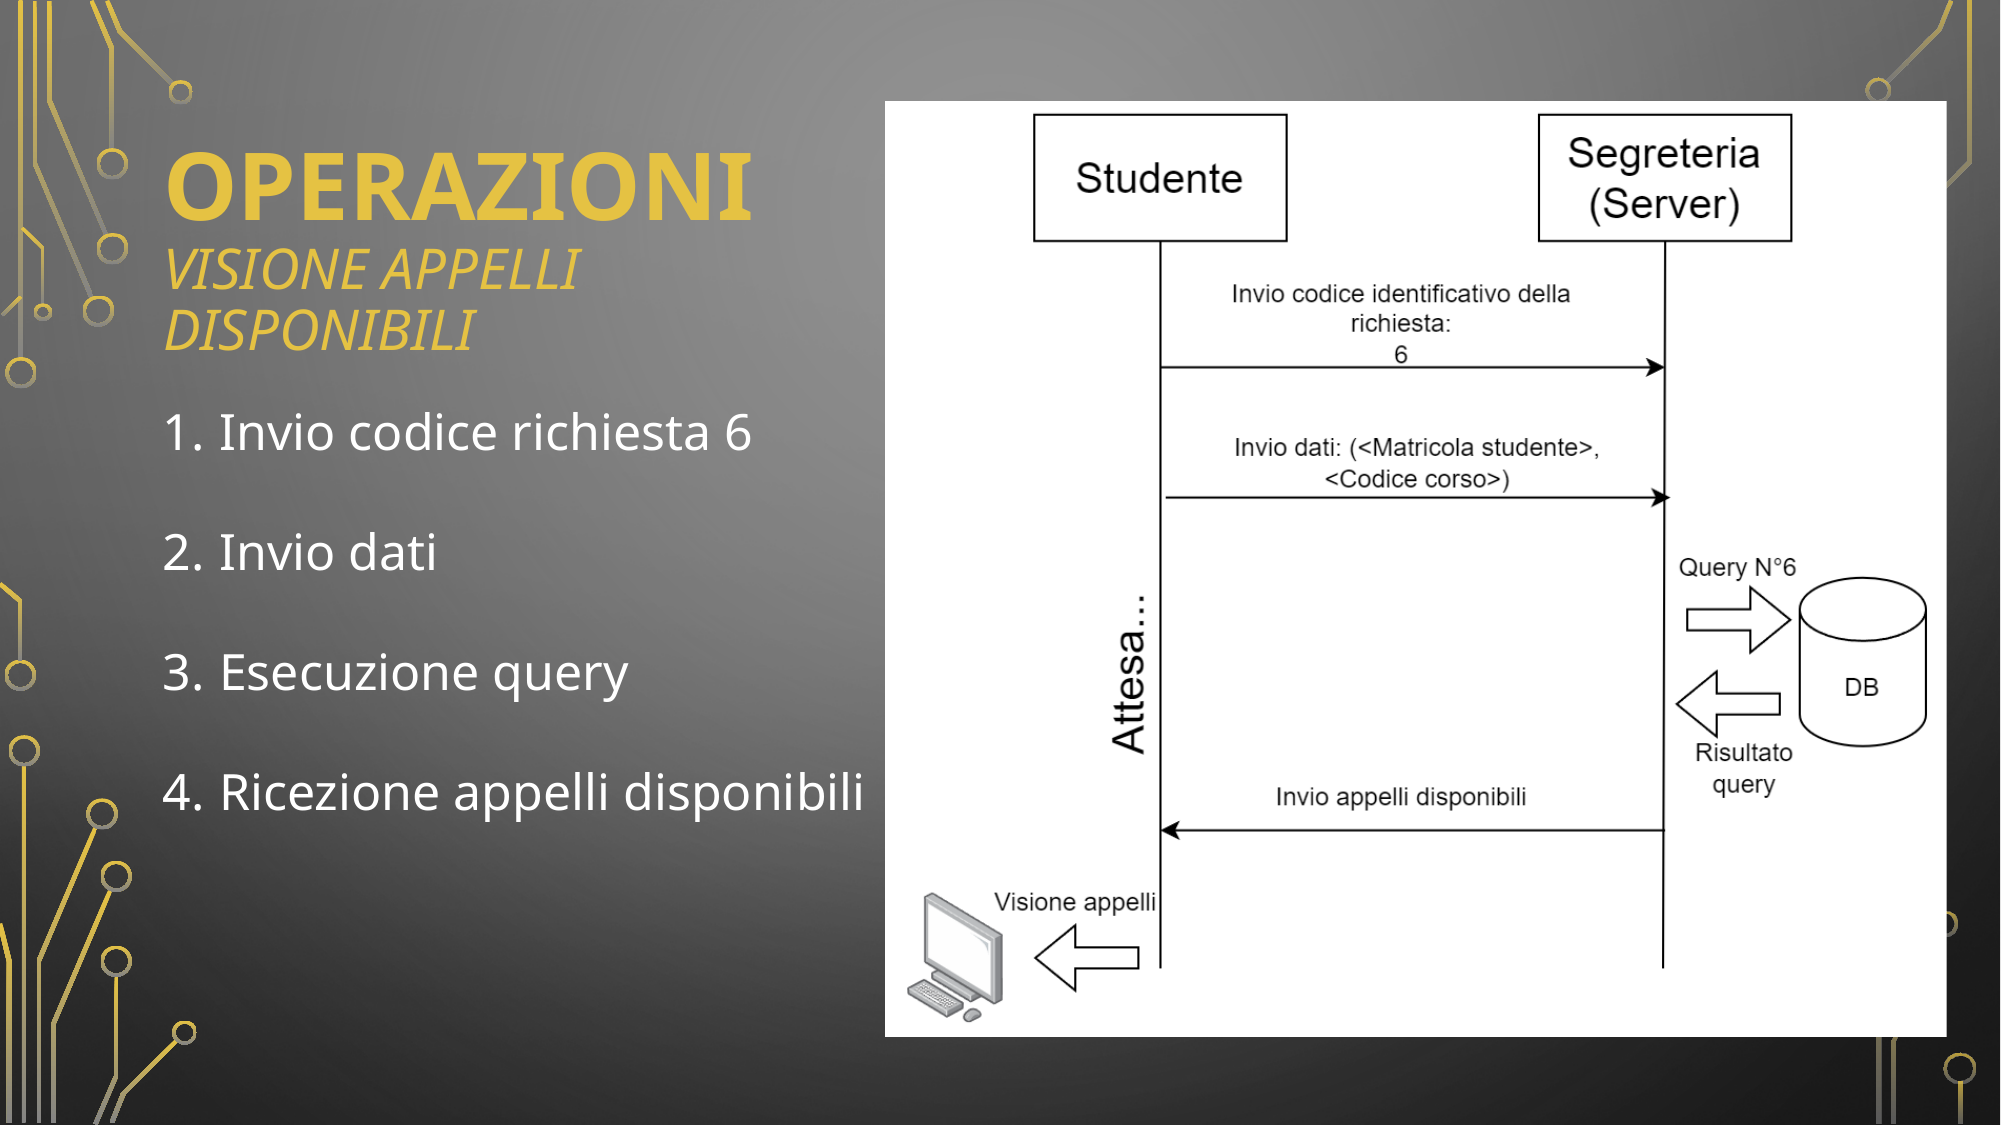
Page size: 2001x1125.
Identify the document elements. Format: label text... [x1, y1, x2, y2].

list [884, 101, 1947, 1037]
title Operazioni Visione appelli disponibili [148, 129, 884, 373]
text_box Invio codice richiesta 6 Invio dati Esecuzione query Ricezione appelli disponibili [148, 393, 884, 829]
